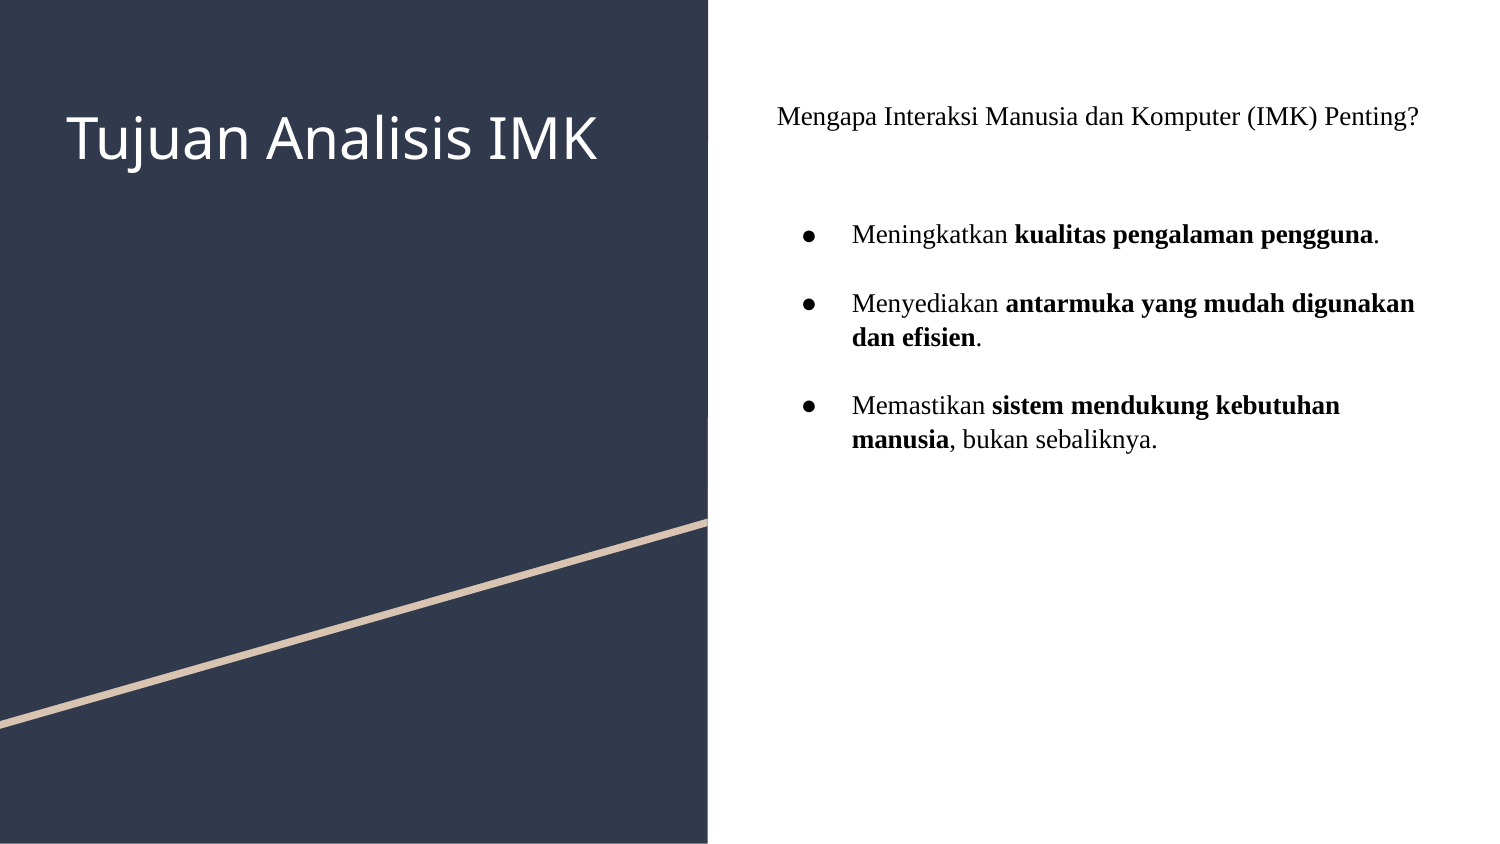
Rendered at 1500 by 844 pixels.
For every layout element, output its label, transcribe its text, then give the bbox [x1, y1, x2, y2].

list Mengapa Interaksi Manusia dan Komputer (IMK) Penting? Meningkatkan kualitas pengalaman pengguna. Menyediakan antarmuka yang mudah digunakan dan efisien. Memastikan sistem mendukung kebutuhan manusia, bukan sebaliknya. [761, 82, 1446, 755]
title Tujuan Analisis IMK [51, 82, 660, 494]
